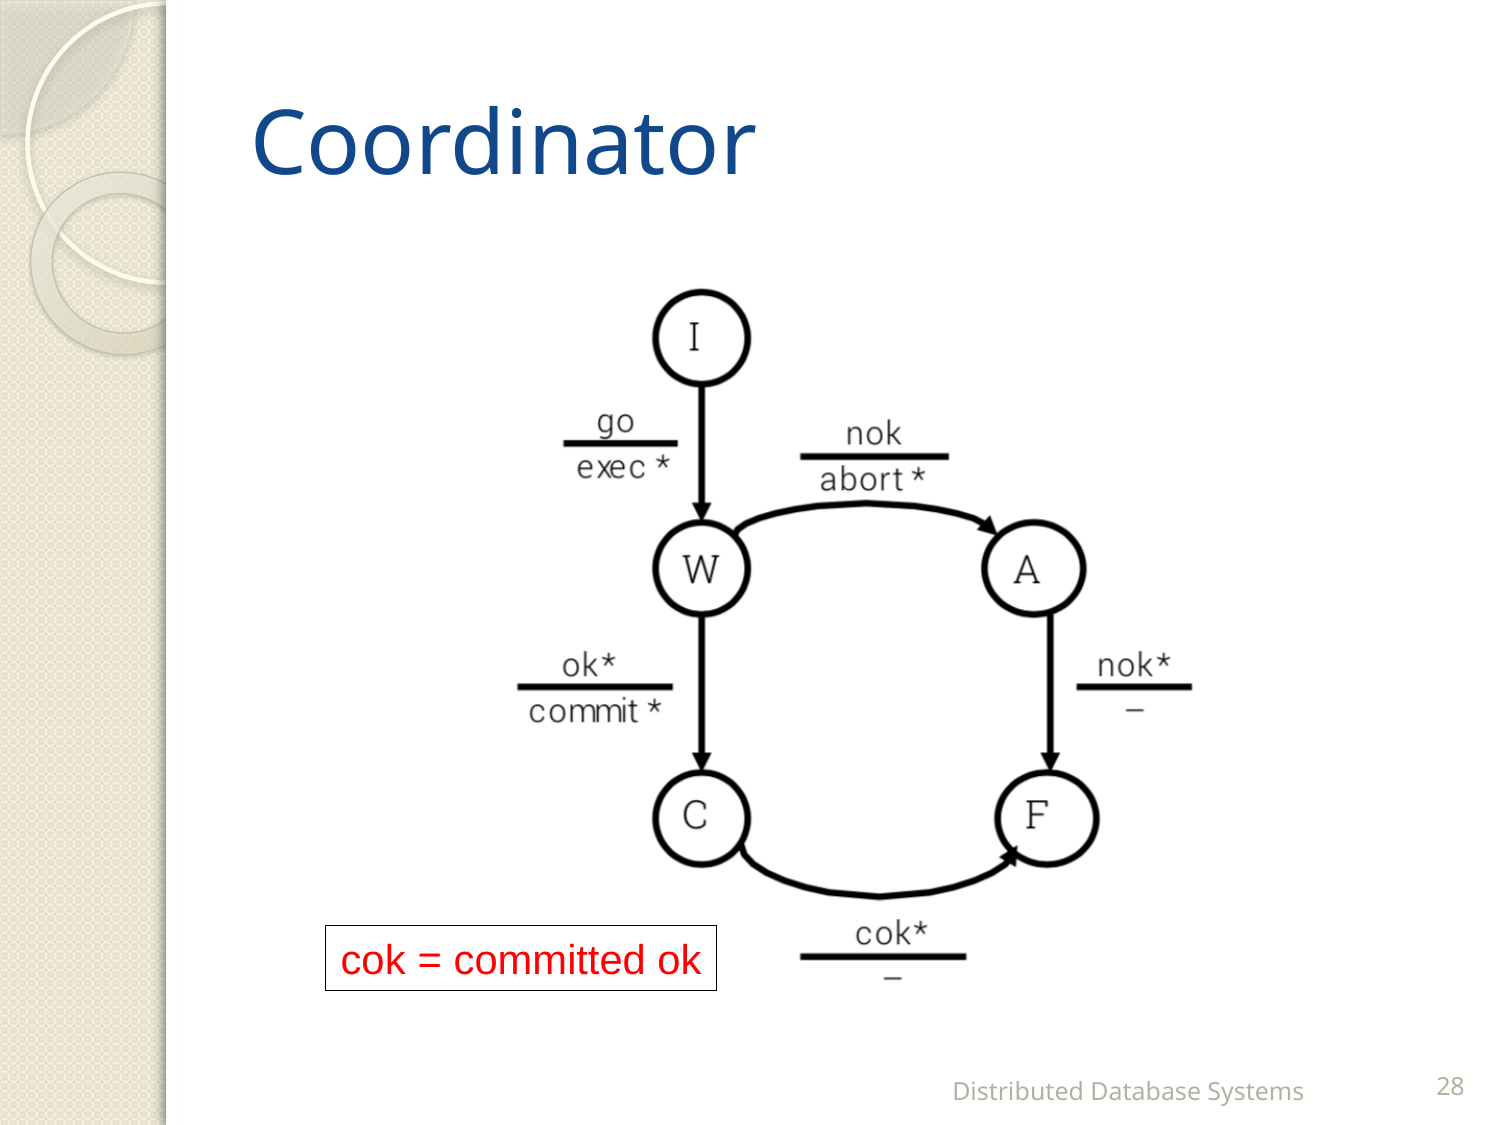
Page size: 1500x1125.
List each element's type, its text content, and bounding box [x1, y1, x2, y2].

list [476, 248, 1225, 1014]
footer Distributed Database Systems [937, 1034, 1413, 1113]
slide_number 28 [1413, 1034, 1488, 1113]
text_box cok = committed ok [325, 925, 469, 991]
title Coordinator [235, 45, 1466, 233]
